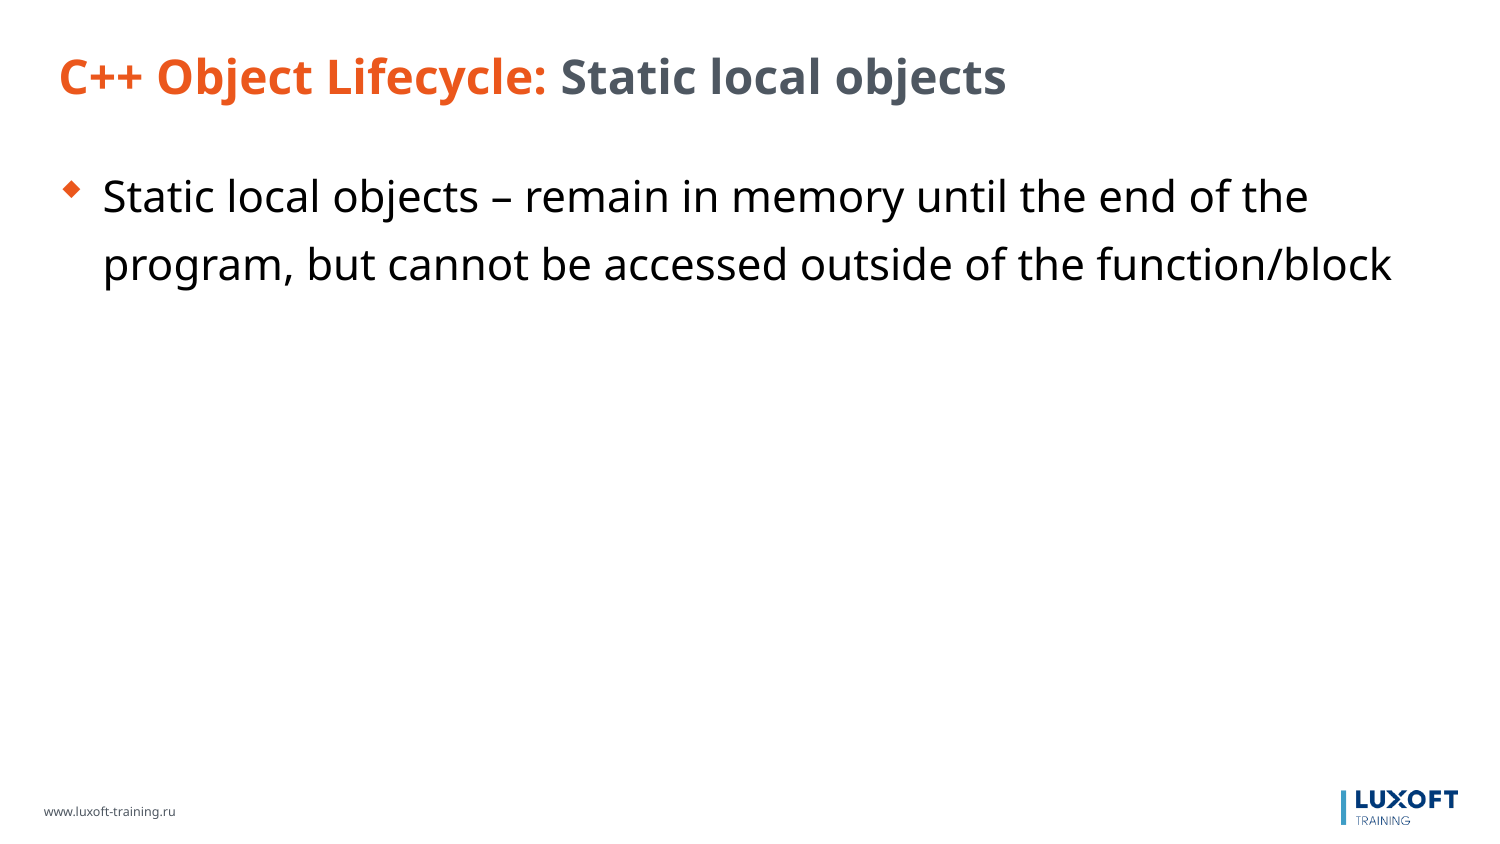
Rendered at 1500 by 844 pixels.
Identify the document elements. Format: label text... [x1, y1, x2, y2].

text_box C++ Object Lifecycle: Static local objects [47, 45, 1457, 107]
text_box Static local objects – remain in memory until the end of the program, but cannot be accessed outside of the function/block [47, 147, 1457, 763]
picture [1341, 790, 1458, 825]
